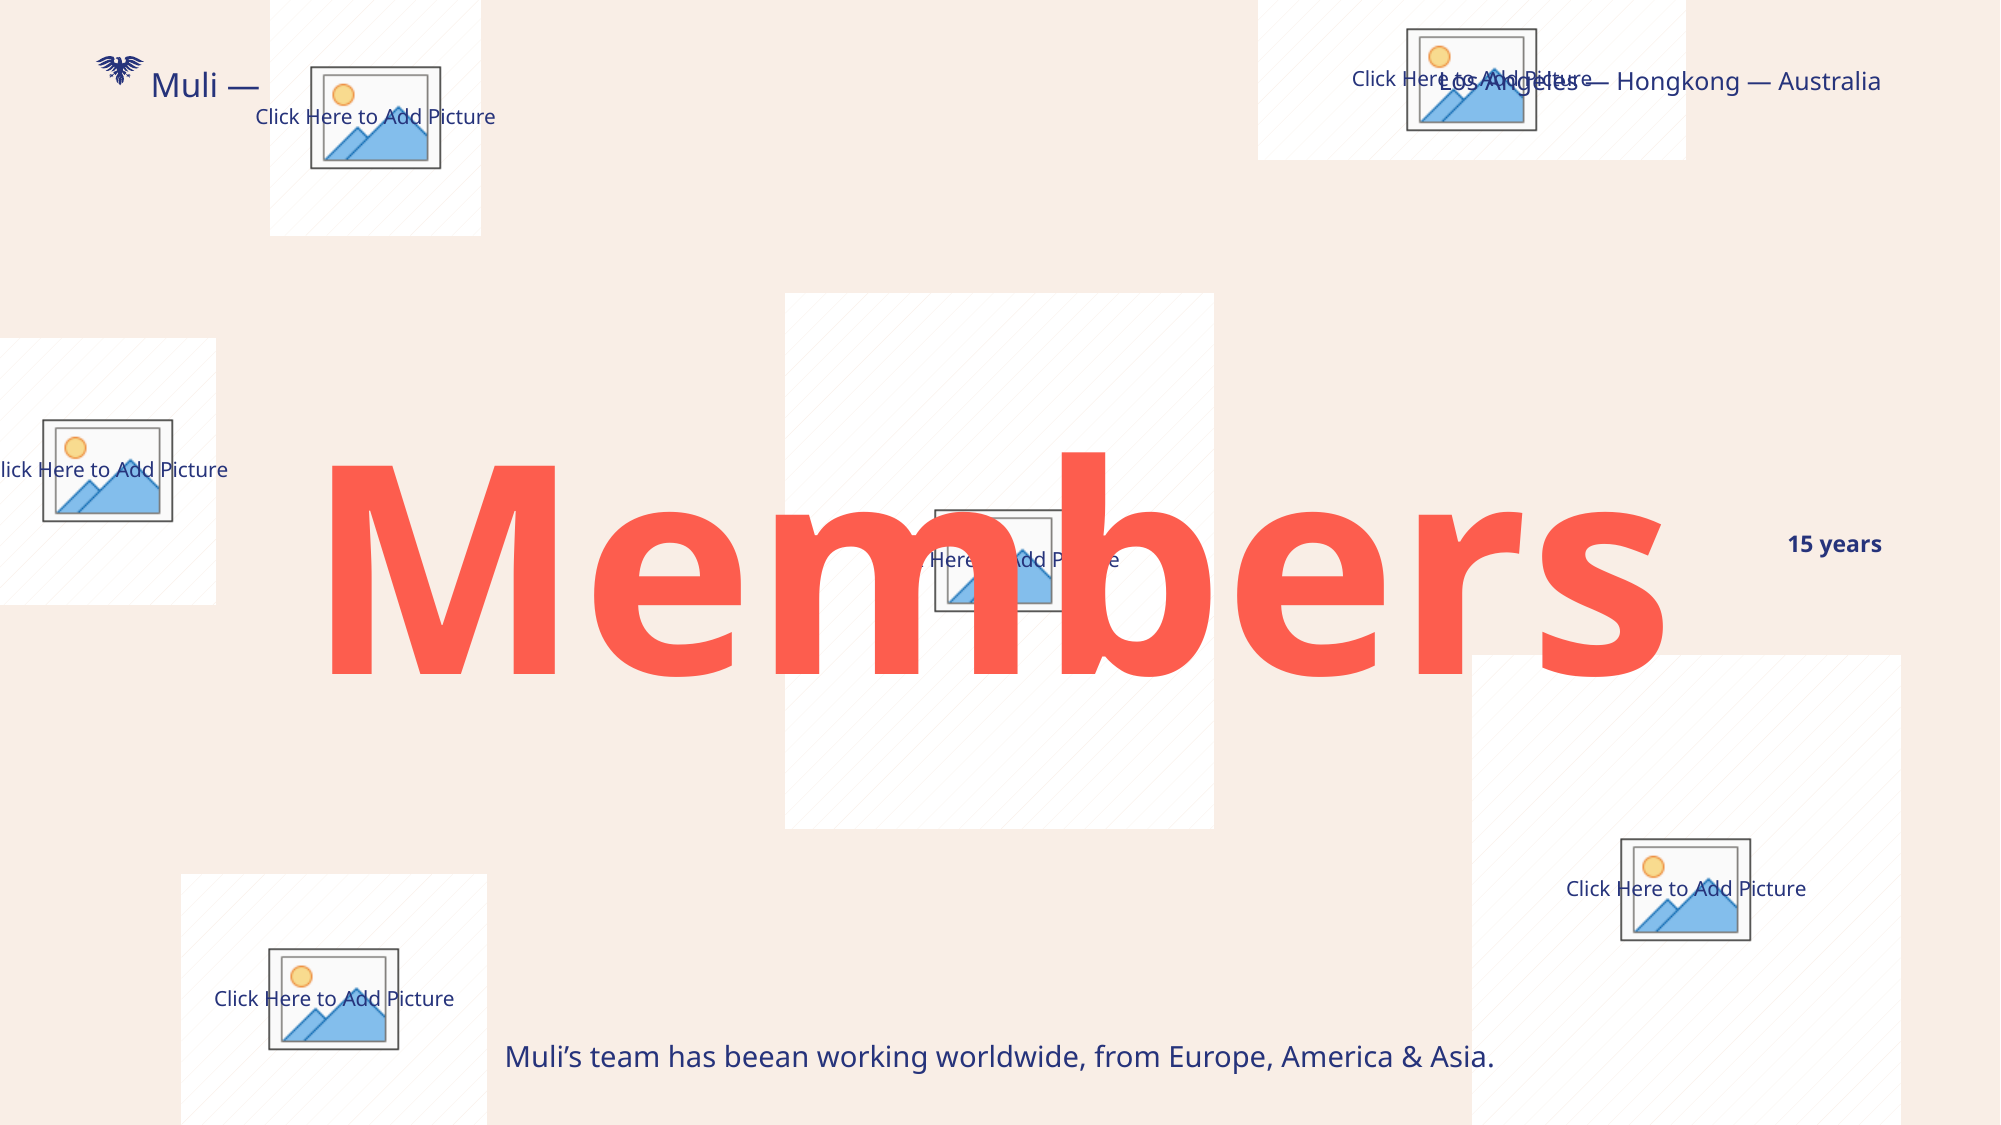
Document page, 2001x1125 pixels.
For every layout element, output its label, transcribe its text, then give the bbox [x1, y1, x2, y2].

text_box Muli — [135, 36, 270, 112]
picture [785, 292, 1214, 829]
picture [181, 874, 488, 1125]
text_box Muli’s team has beean working worldwide, from Europe, America & Asia. [488, 1013, 1472, 1081]
picture [0, 337, 216, 605]
text_box Los Angeles — Hongkong — Australia [1687, 43, 1897, 103]
picture [1472, 655, 1901, 1125]
text_box Members [16, 375, 785, 741]
text_box [95, 56, 144, 86]
picture [1257, 0, 1687, 160]
text_box Members [1214, 375, 1965, 741]
picture [270, 0, 482, 236]
